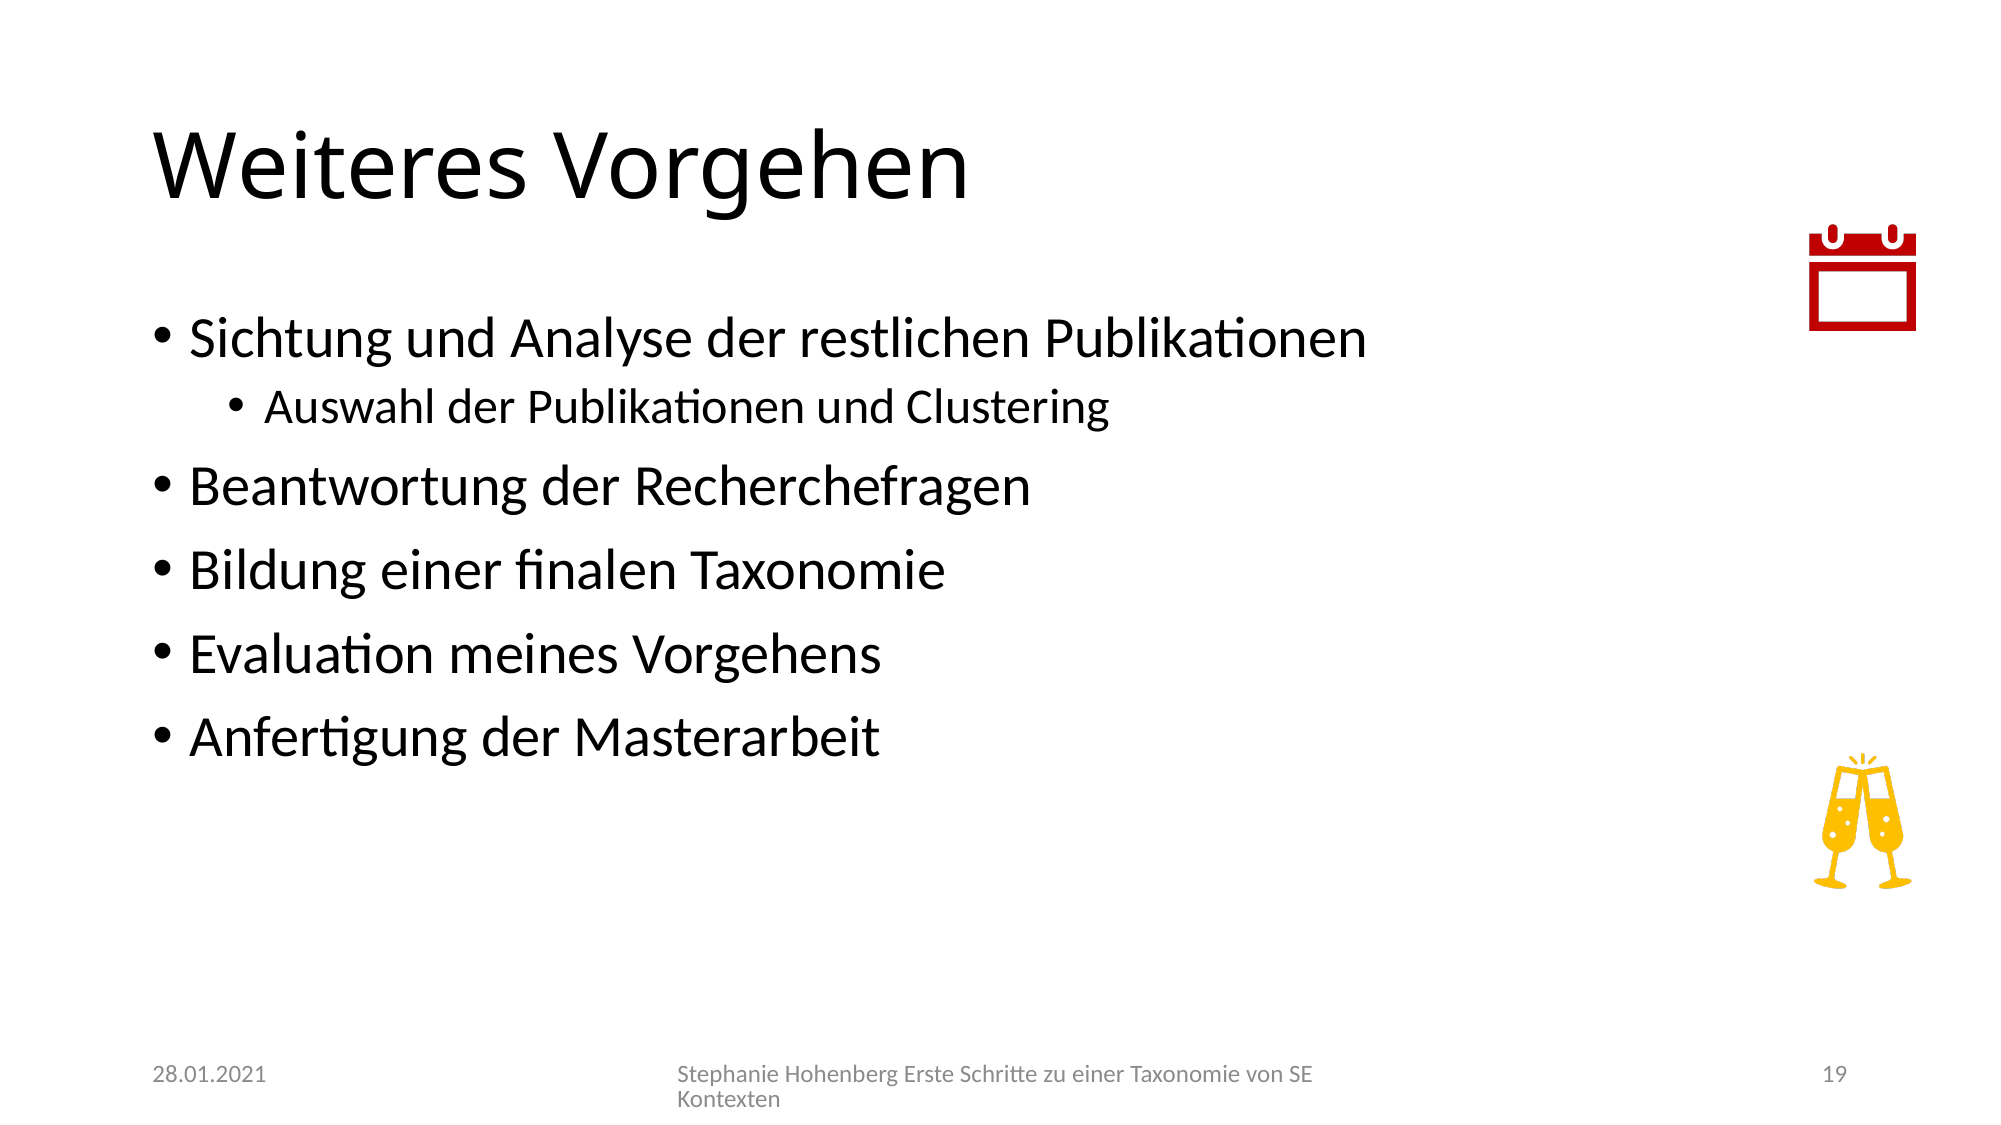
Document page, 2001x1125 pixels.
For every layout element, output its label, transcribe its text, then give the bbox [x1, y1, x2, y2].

picture [1787, 745, 1938, 896]
slide_number 19 [1412, 1042, 1863, 1103]
footer Stephanie Hohenberg Erste Schritte zu einer Taxonomie von SE Kontexten [662, 1042, 1338, 1103]
list Sichtung und Analyse der restlichen Publikationen Auswahl der Publikationen und Clustering Beantwortung der Recherchefragen Bildung einer finalen Taxonomie Evaluation meines Vorgehens Anfertigung der Masterarbeit [137, 299, 1863, 1014]
picture [1787, 202, 1938, 353]
title Weiteres Vorgehen [137, 59, 1863, 278]
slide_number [137, 1042, 588, 1103]
